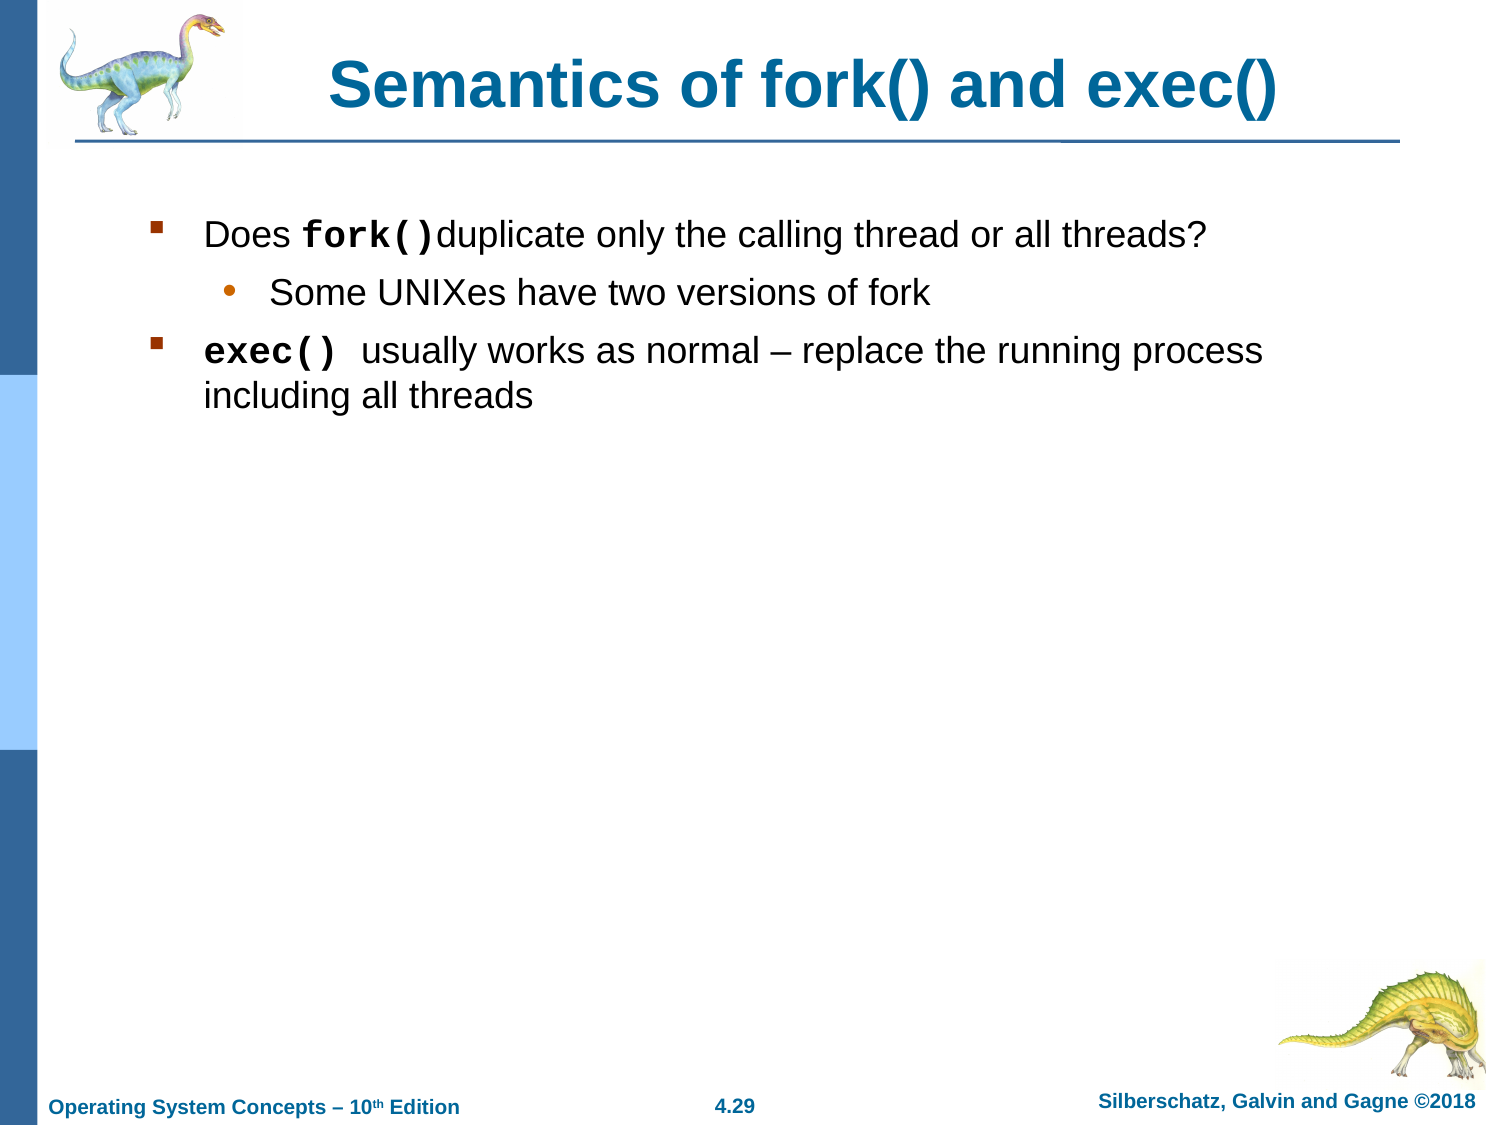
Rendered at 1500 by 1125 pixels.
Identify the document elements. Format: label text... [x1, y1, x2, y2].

title Semantics of fork() and exec() [183, 33, 1425, 128]
picture [46, 0, 243, 149]
list Does fork()duplicate only the calling thread or all threads? Some UNIXes have two versions of fork exec() usually works as normal – replace the running process including all threads [132, 202, 1389, 946]
picture [1275, 959, 1486, 1090]
